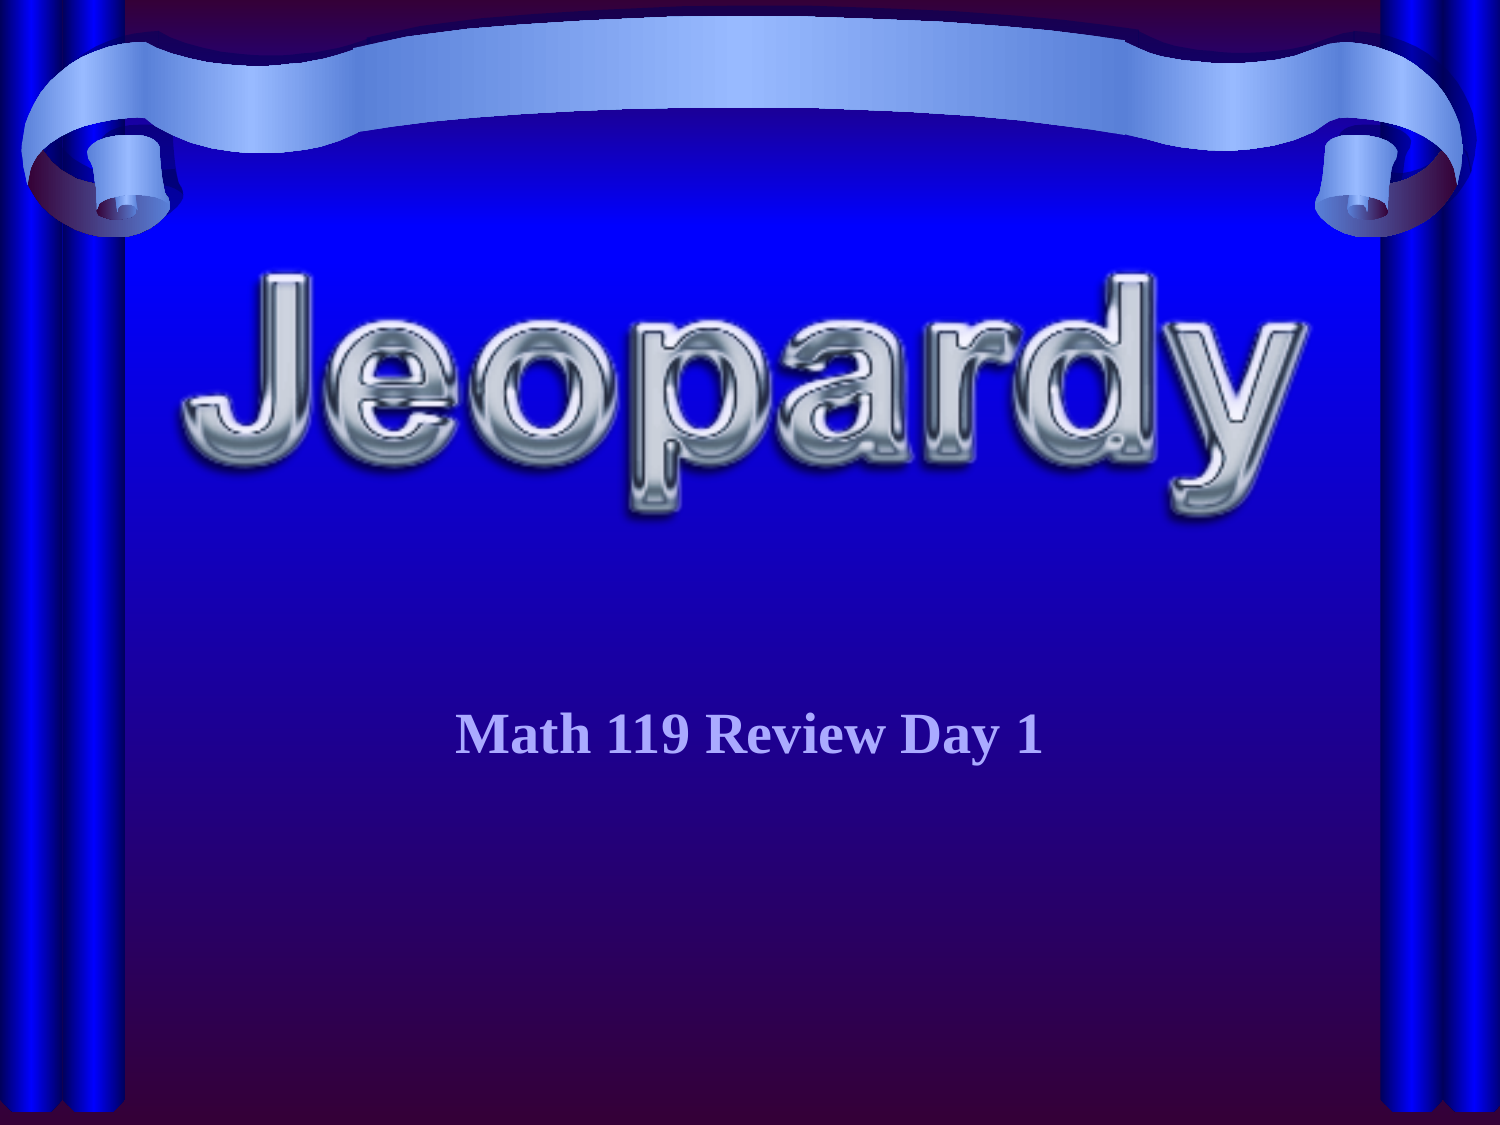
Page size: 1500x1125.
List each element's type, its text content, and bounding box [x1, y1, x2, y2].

text_box Math 119 Review Day 1 [125, 687, 1375, 773]
picture [99, 112, 1398, 654]
